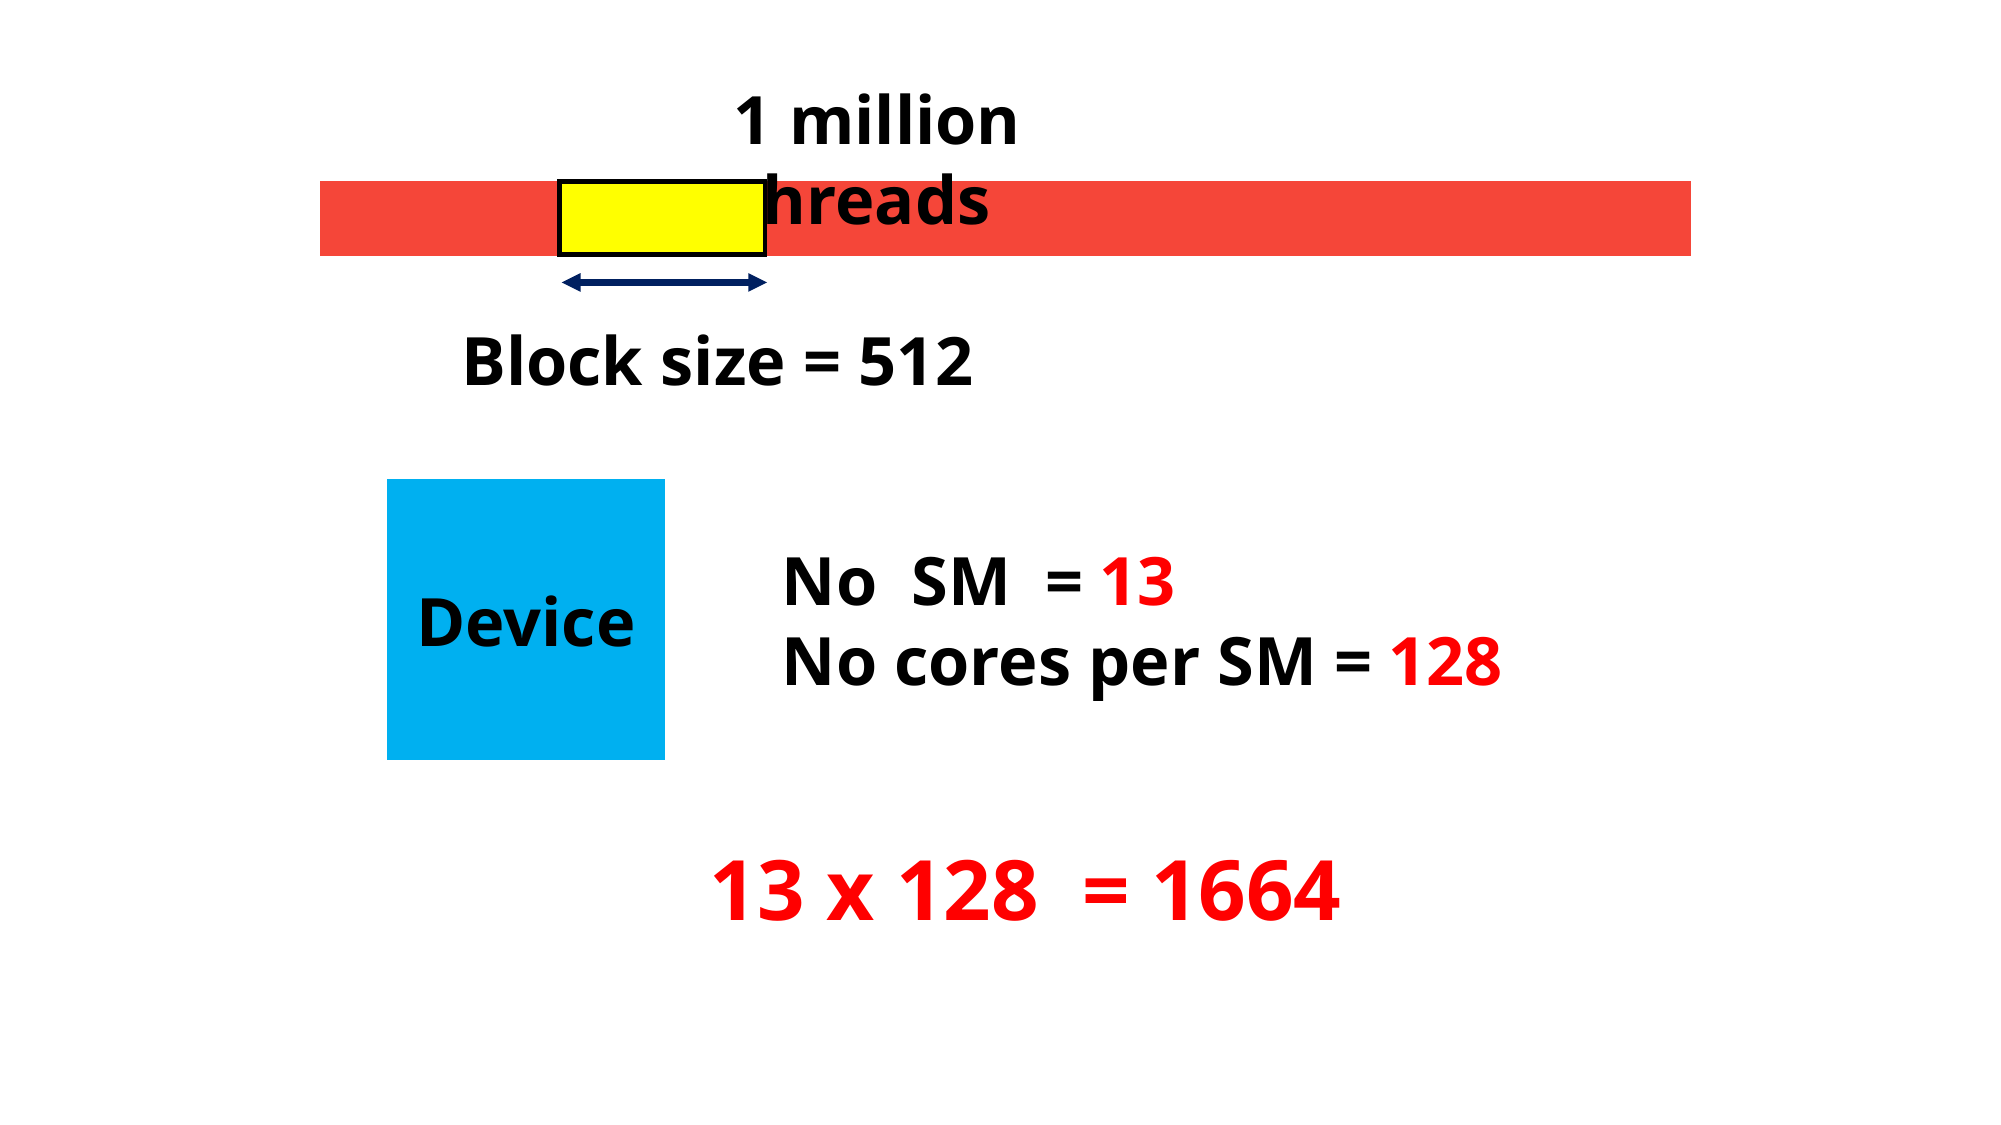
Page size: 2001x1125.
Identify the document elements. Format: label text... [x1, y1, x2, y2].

text_box [559, 181, 766, 256]
text_box [320, 181, 559, 256]
text_box Device [387, 479, 665, 760]
text_box 13 x 128 = 1664 [695, 829, 1514, 945]
text_box Block size = 512 [446, 311, 1043, 407]
text_box No SM = 13 No cores per SM = 128 [767, 531, 1596, 706]
text_box [766, 181, 1691, 256]
text_box 1 million threads [719, 70, 1216, 246]
